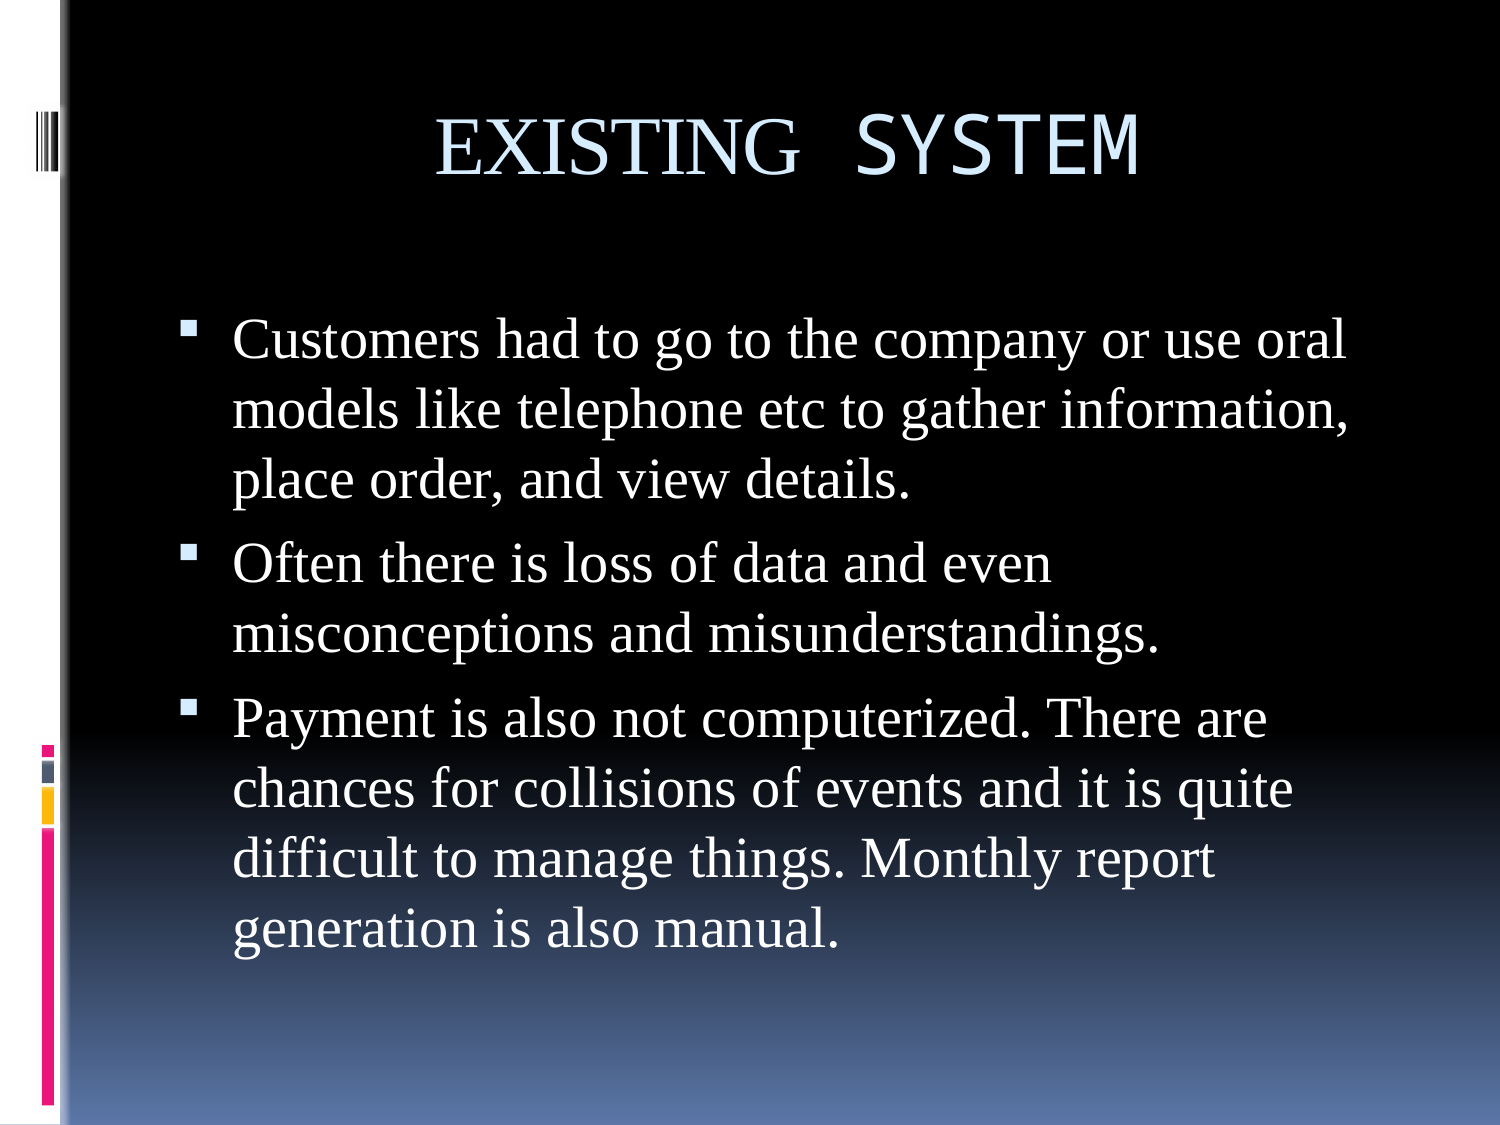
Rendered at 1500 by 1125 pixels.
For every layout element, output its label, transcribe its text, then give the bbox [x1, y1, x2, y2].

list Customers had to go to the company or use oral models like telephone etc to gather information, place order, and view details. Often there is loss of data and even misconceptions and misunderstandings. Payment is also not computerized. There are chances for collisions of events and it is quite difficult to manage things. Monthly report generation is also manual. [150, 292, 1425, 1043]
title EXISTING SYSTEM [150, 83, 1425, 234]
